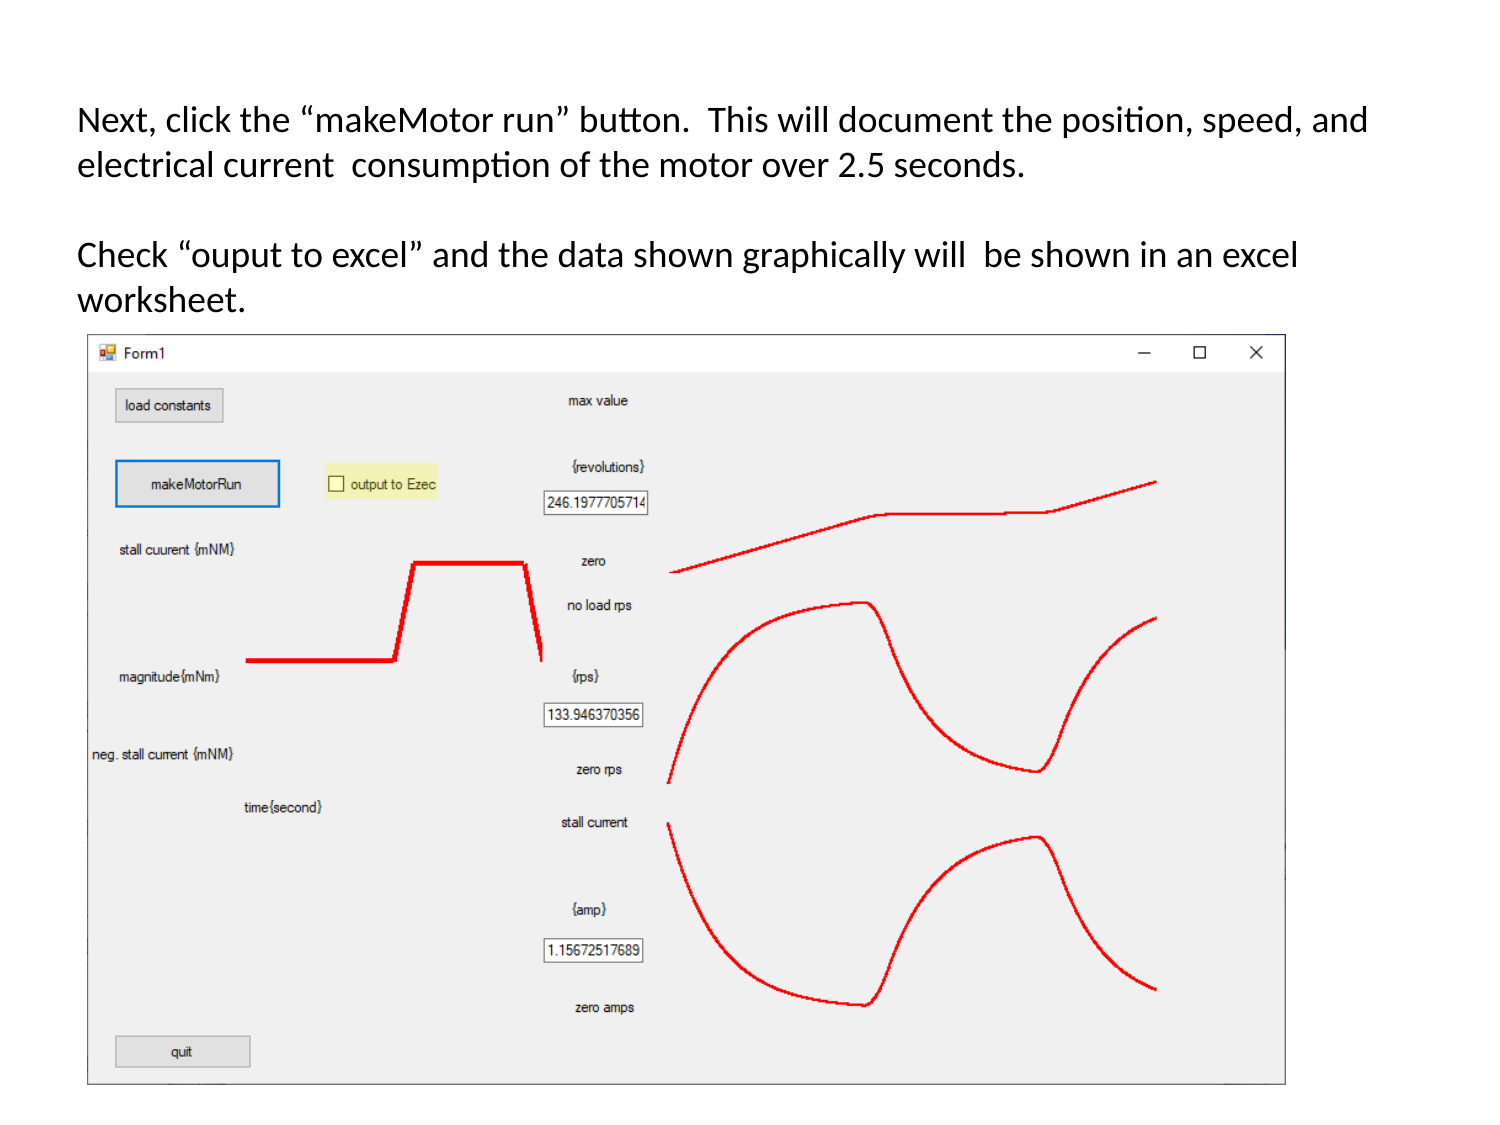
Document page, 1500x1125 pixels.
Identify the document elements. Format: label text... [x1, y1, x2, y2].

picture [87, 334, 1287, 1085]
text_box Next, click the “makeMotor run” button. This will document the position, speed, and electrical current consumption of the motor over 2.5 seconds. Check “ouput to excel” and the data shown graphically will be shown in an excel worksheet. [62, 87, 1425, 328]
